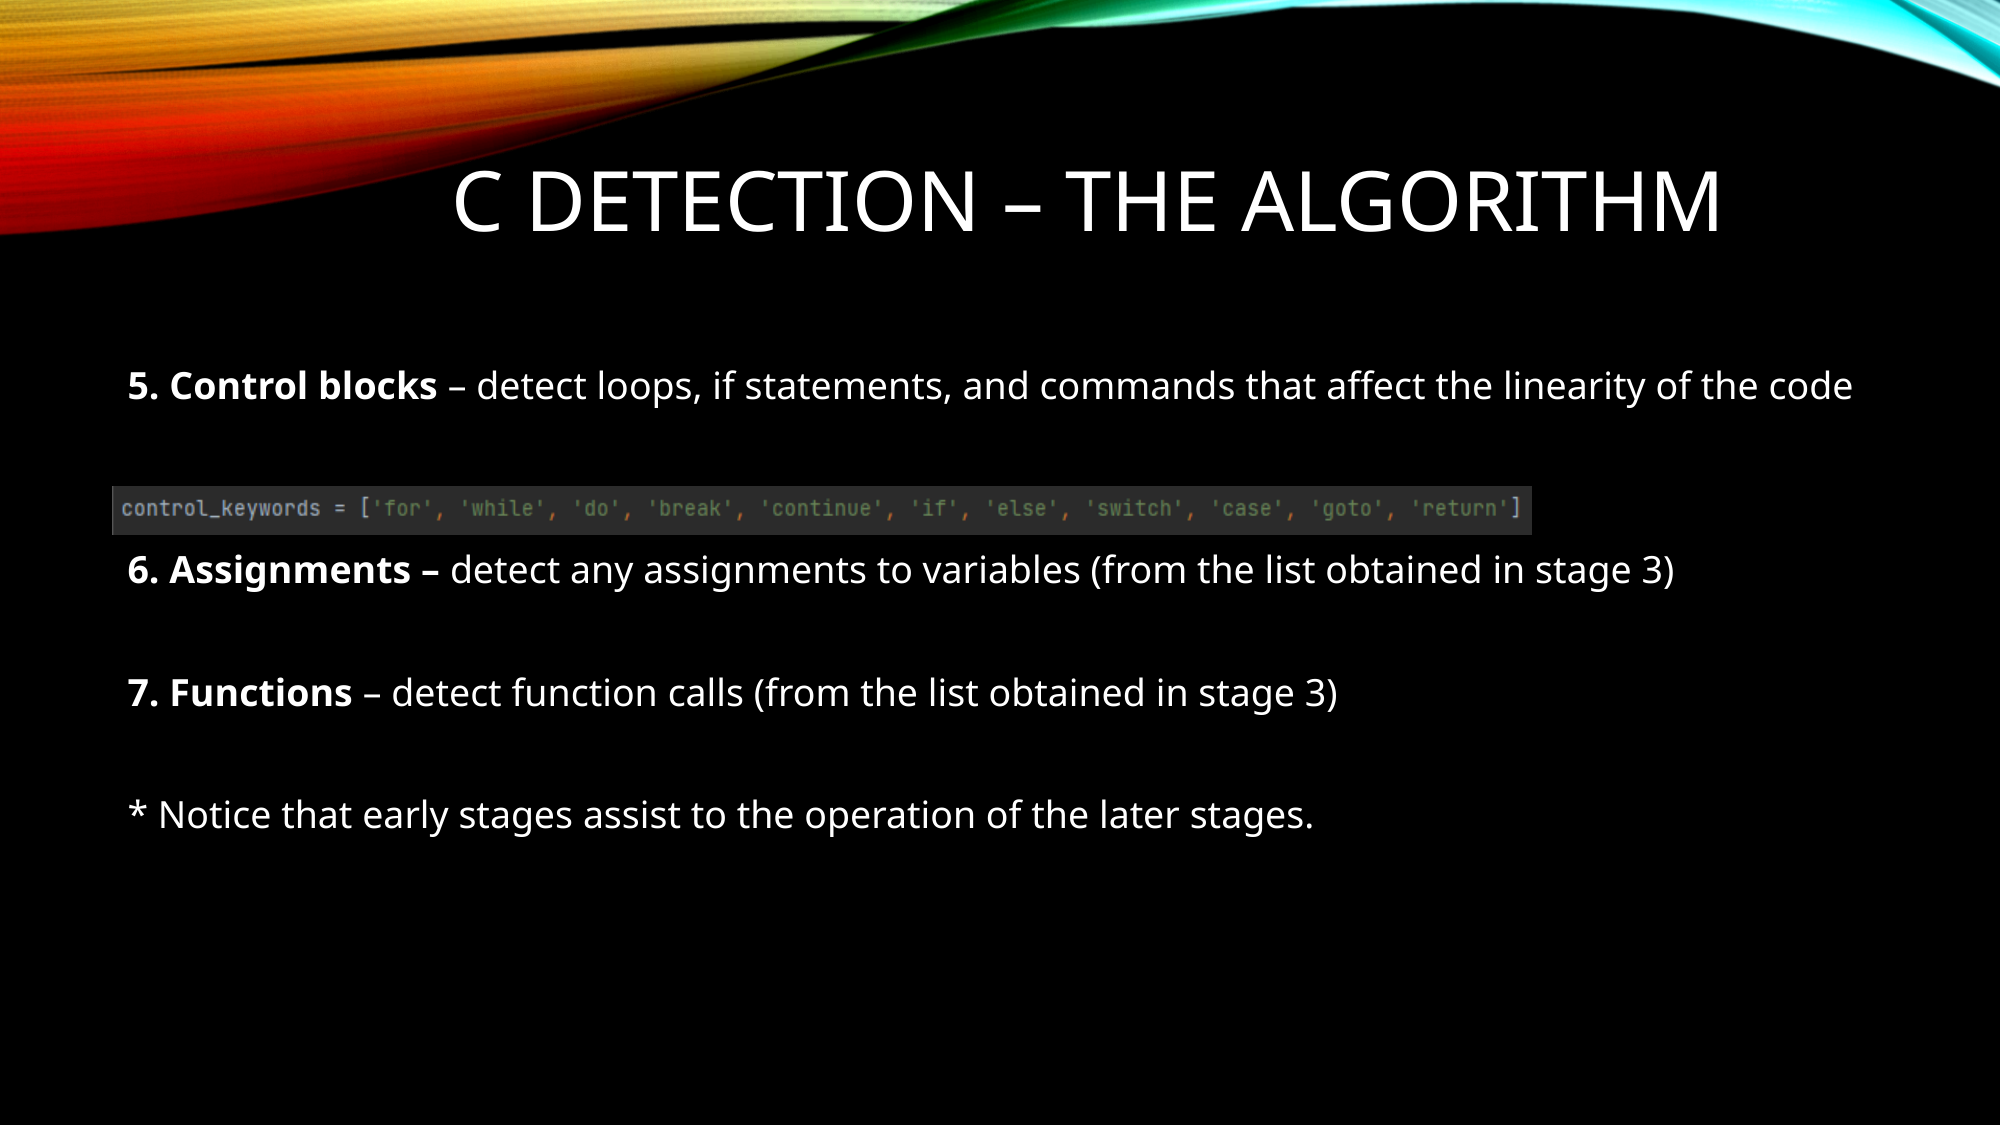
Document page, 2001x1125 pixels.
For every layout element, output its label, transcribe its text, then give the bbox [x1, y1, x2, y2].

picture [0, 0, 2000, 237]
title c detection – the algorithm [382, 98, 1795, 311]
list 5. Control blocks – detect loops, if statements, and commands that affect the linearity of the code 6. Assignments – detect any assignments to variables (from the list obtained in stage 3) 7. Functions – detect function calls (from the list obtained in stage 3) * Notice that early stages assist to the operation of the later stages. [112, 360, 1888, 921]
picture [112, 486, 1532, 536]
